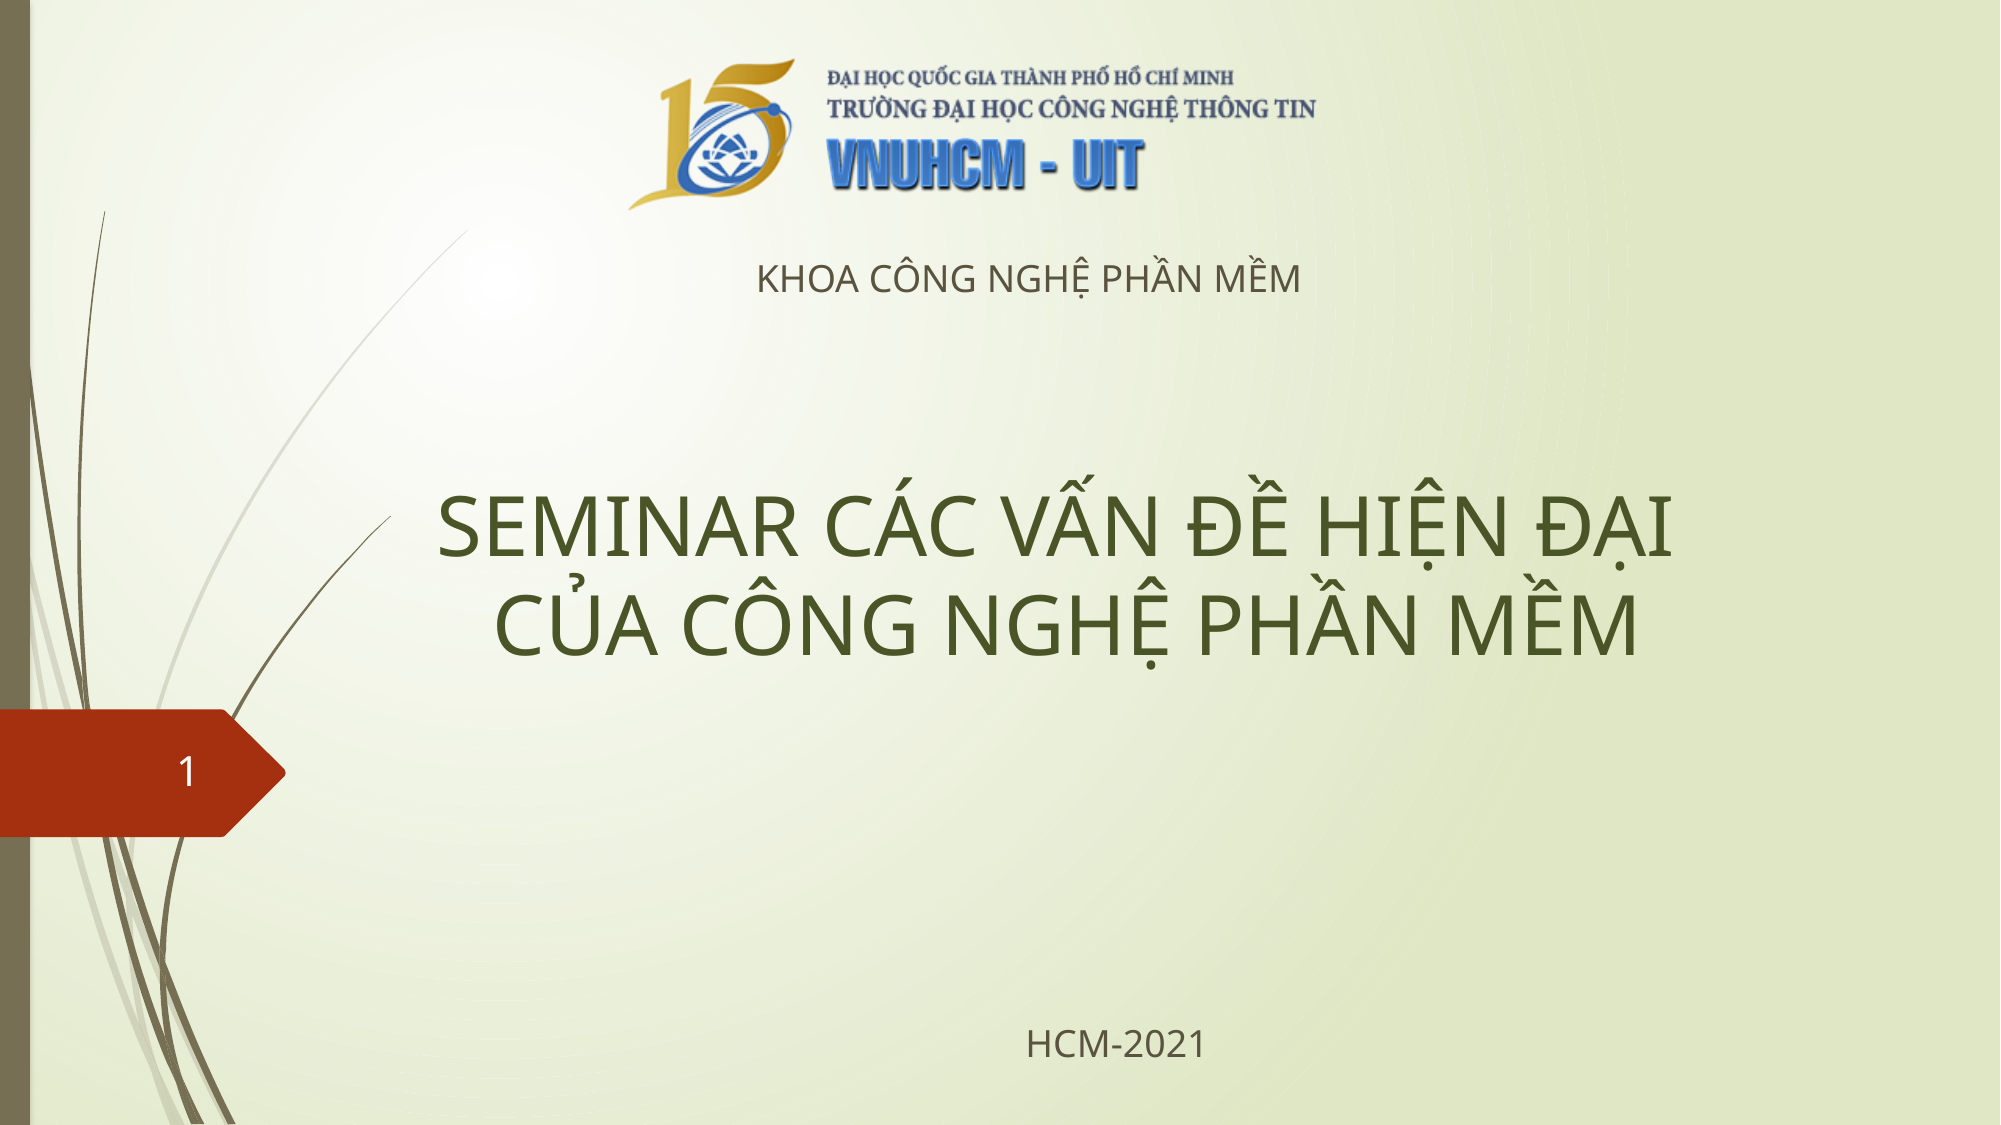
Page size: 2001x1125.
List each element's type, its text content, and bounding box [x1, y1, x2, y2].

text_box HCM-2021 [639, 1012, 1595, 1073]
subtitle KHOA CÔNG NGHỆ PHẦN MỀM [740, 247, 1396, 329]
title SEMINAR CÁC VẤN ĐỀ HIỆN ĐẠI CỦA CÔNG NGHỆ PHẦN MỀM [330, 451, 1805, 681]
picture [625, 28, 1336, 226]
slide_number 1 [87, 743, 216, 803]
